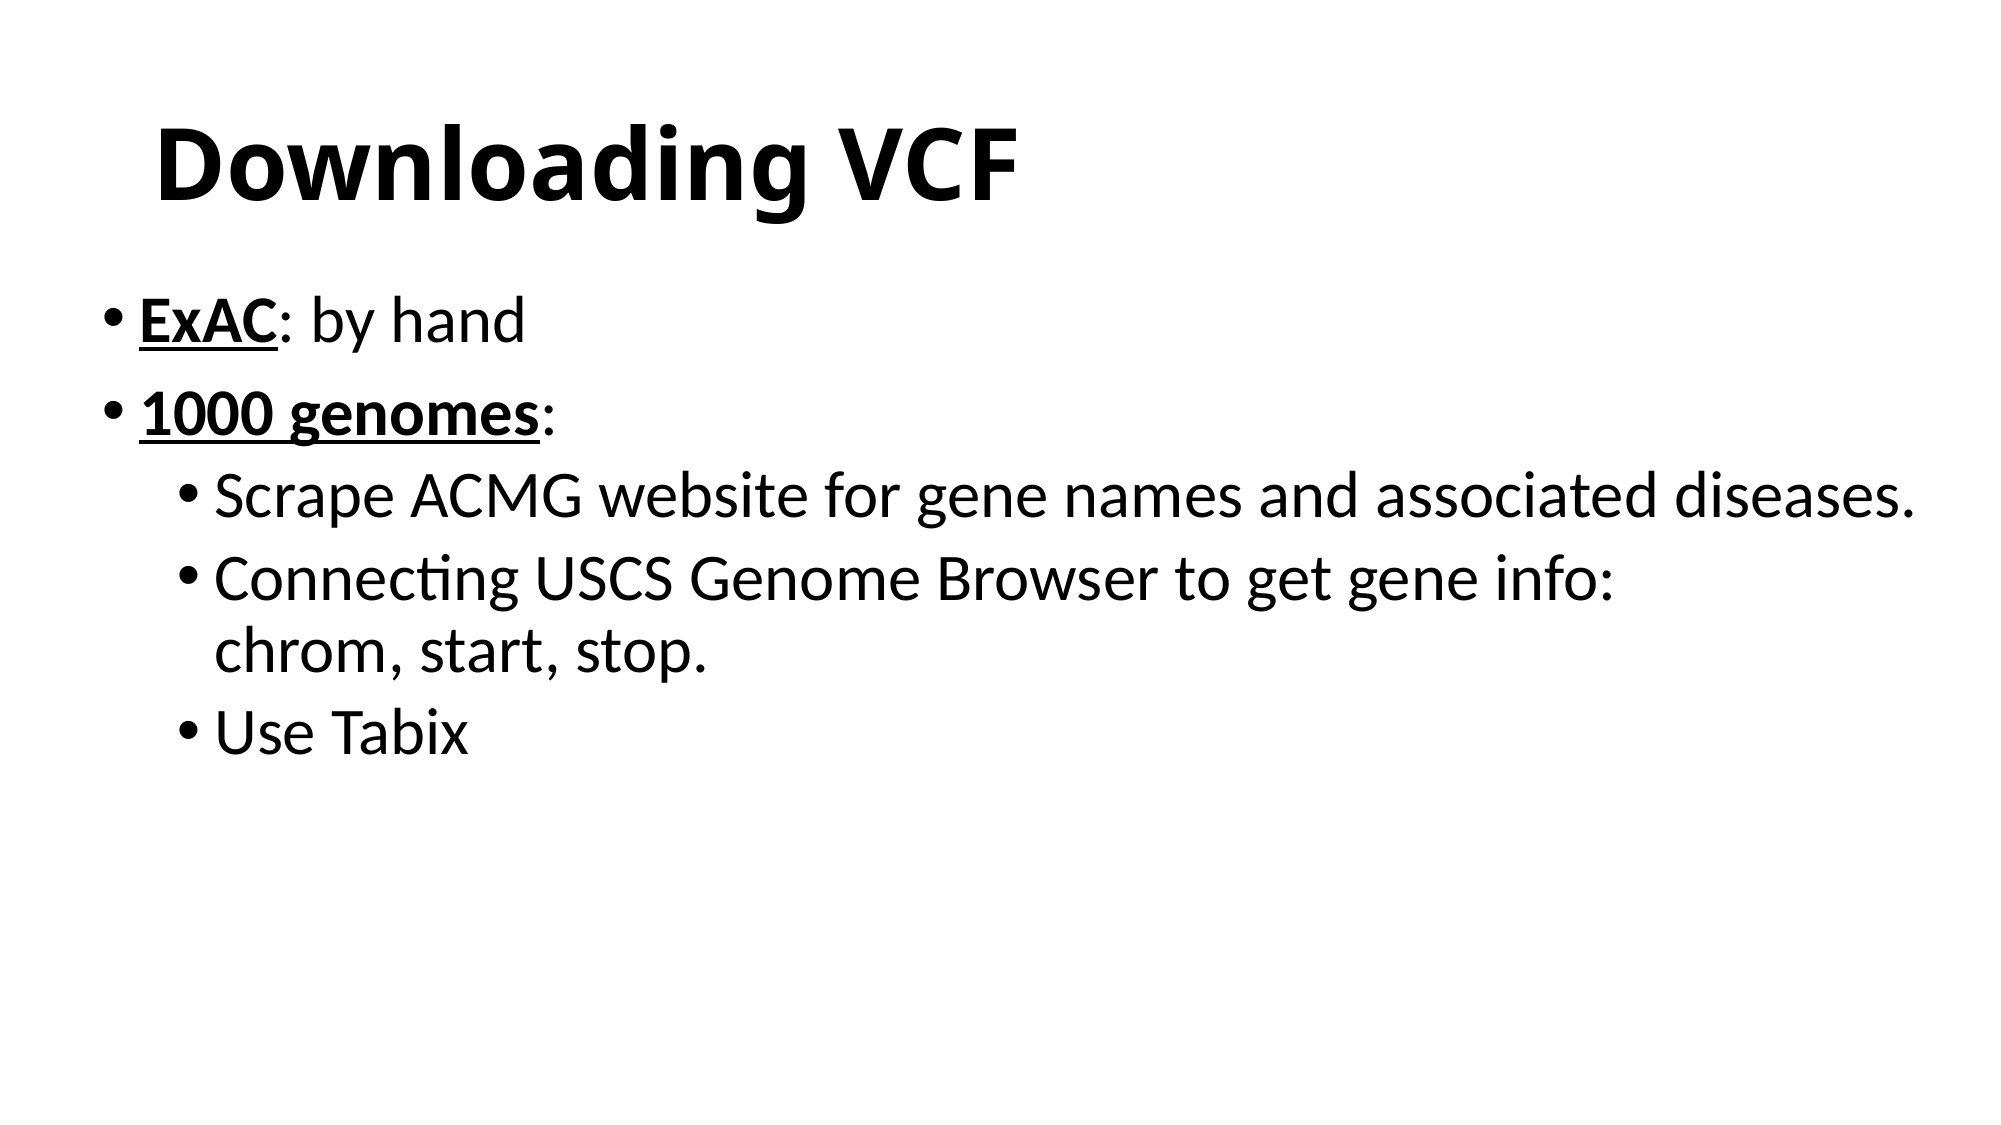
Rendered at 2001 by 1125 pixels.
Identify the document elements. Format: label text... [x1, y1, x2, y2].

title Downloading VCF [137, 59, 1863, 277]
list ExAC: by hand 1000 genomes: Scrape ACMG website for gene names and associated diseases. Connecting USCS Genome Browser to get gene info: chrom, start, stop. Use Tabix [86, 277, 1959, 992]
